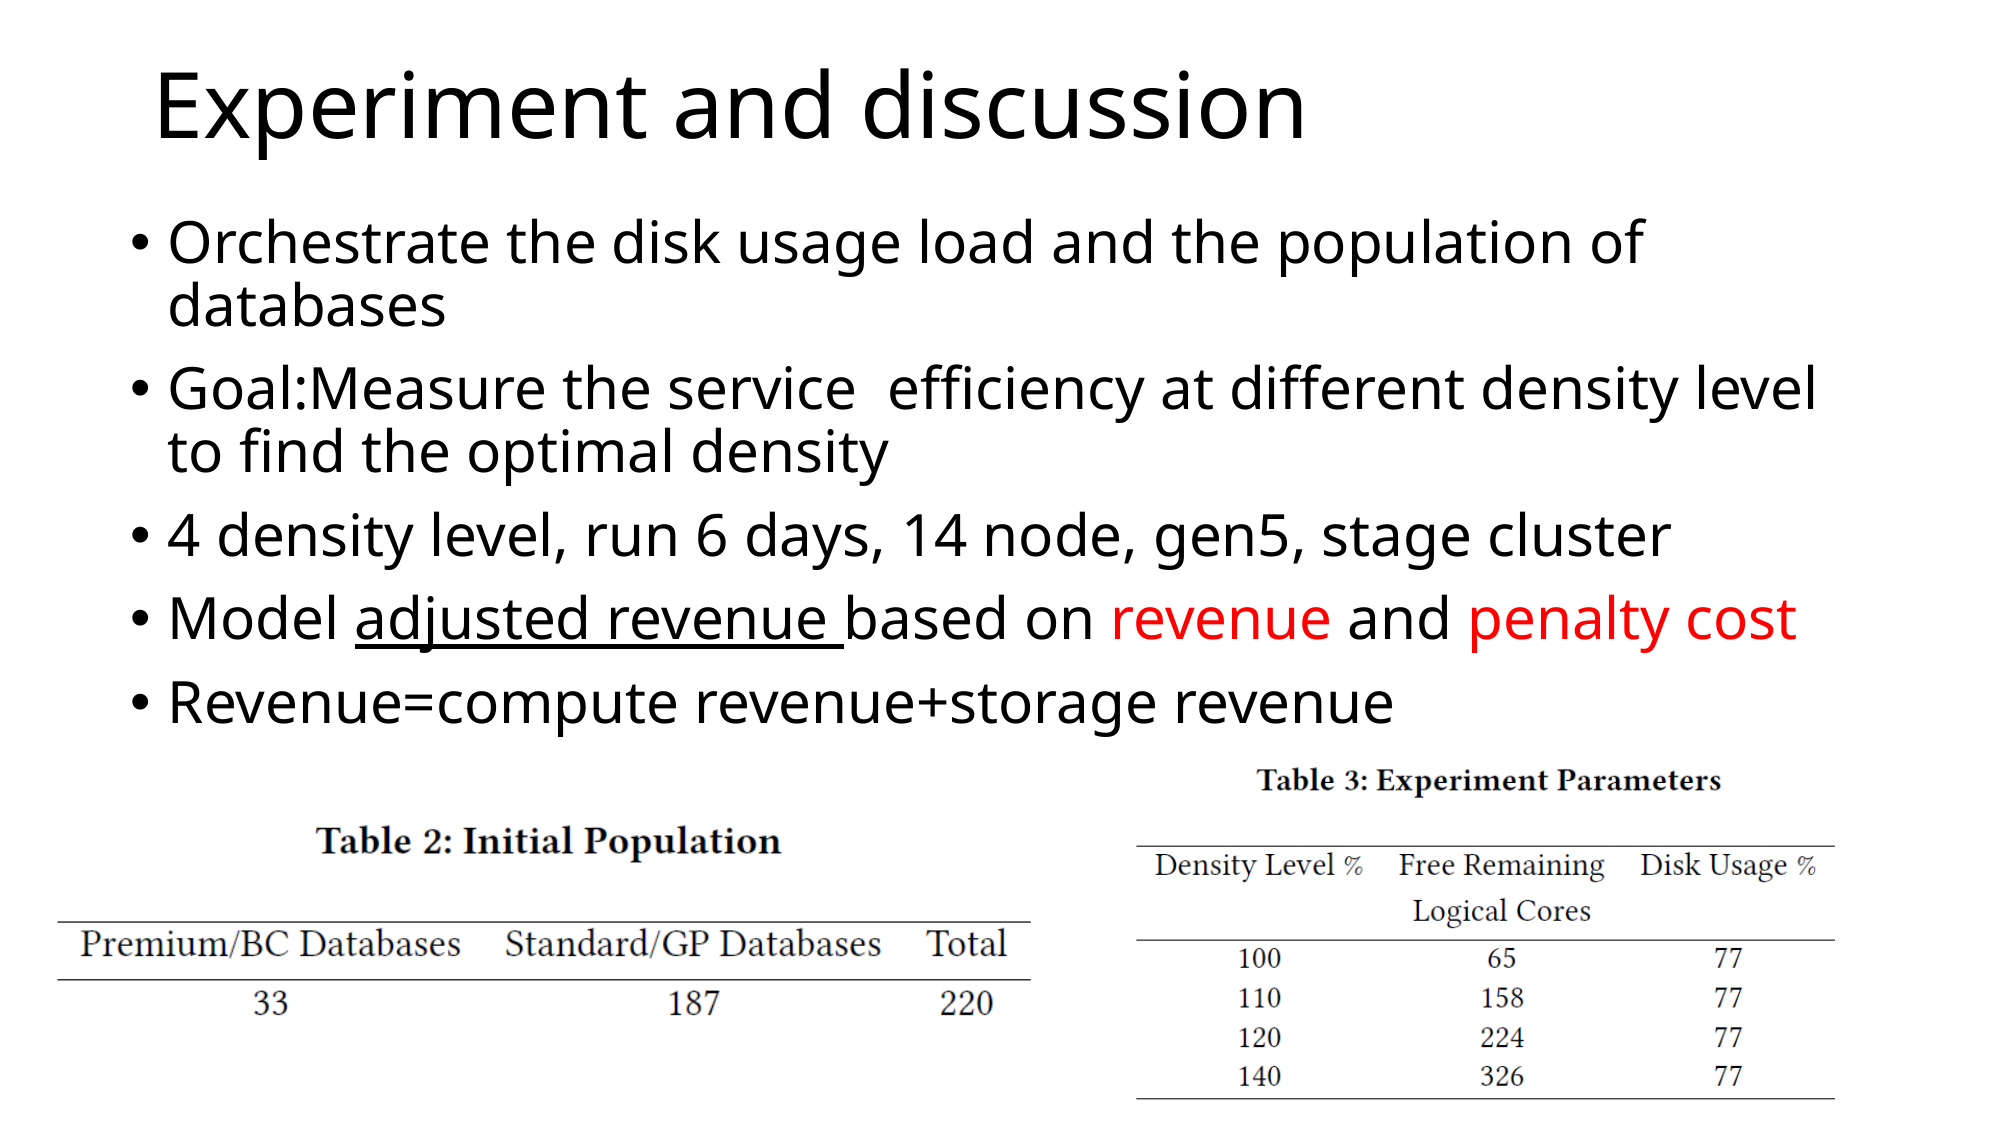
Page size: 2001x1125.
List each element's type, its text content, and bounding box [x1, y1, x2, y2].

title Experiment and discussion [137, 0, 1863, 218]
picture [41, 758, 1885, 1115]
list Orchestrate the disk usage load and the population of databases Goal:Measure the service efficiency at different density level to find the optimal density 4 density level, run 6 days, 14 node, gen5, stage cluster Model adjusted revenue based on revenue and penalty cost Revenue=compute revenue+storage revenue [115, 205, 1841, 810]
